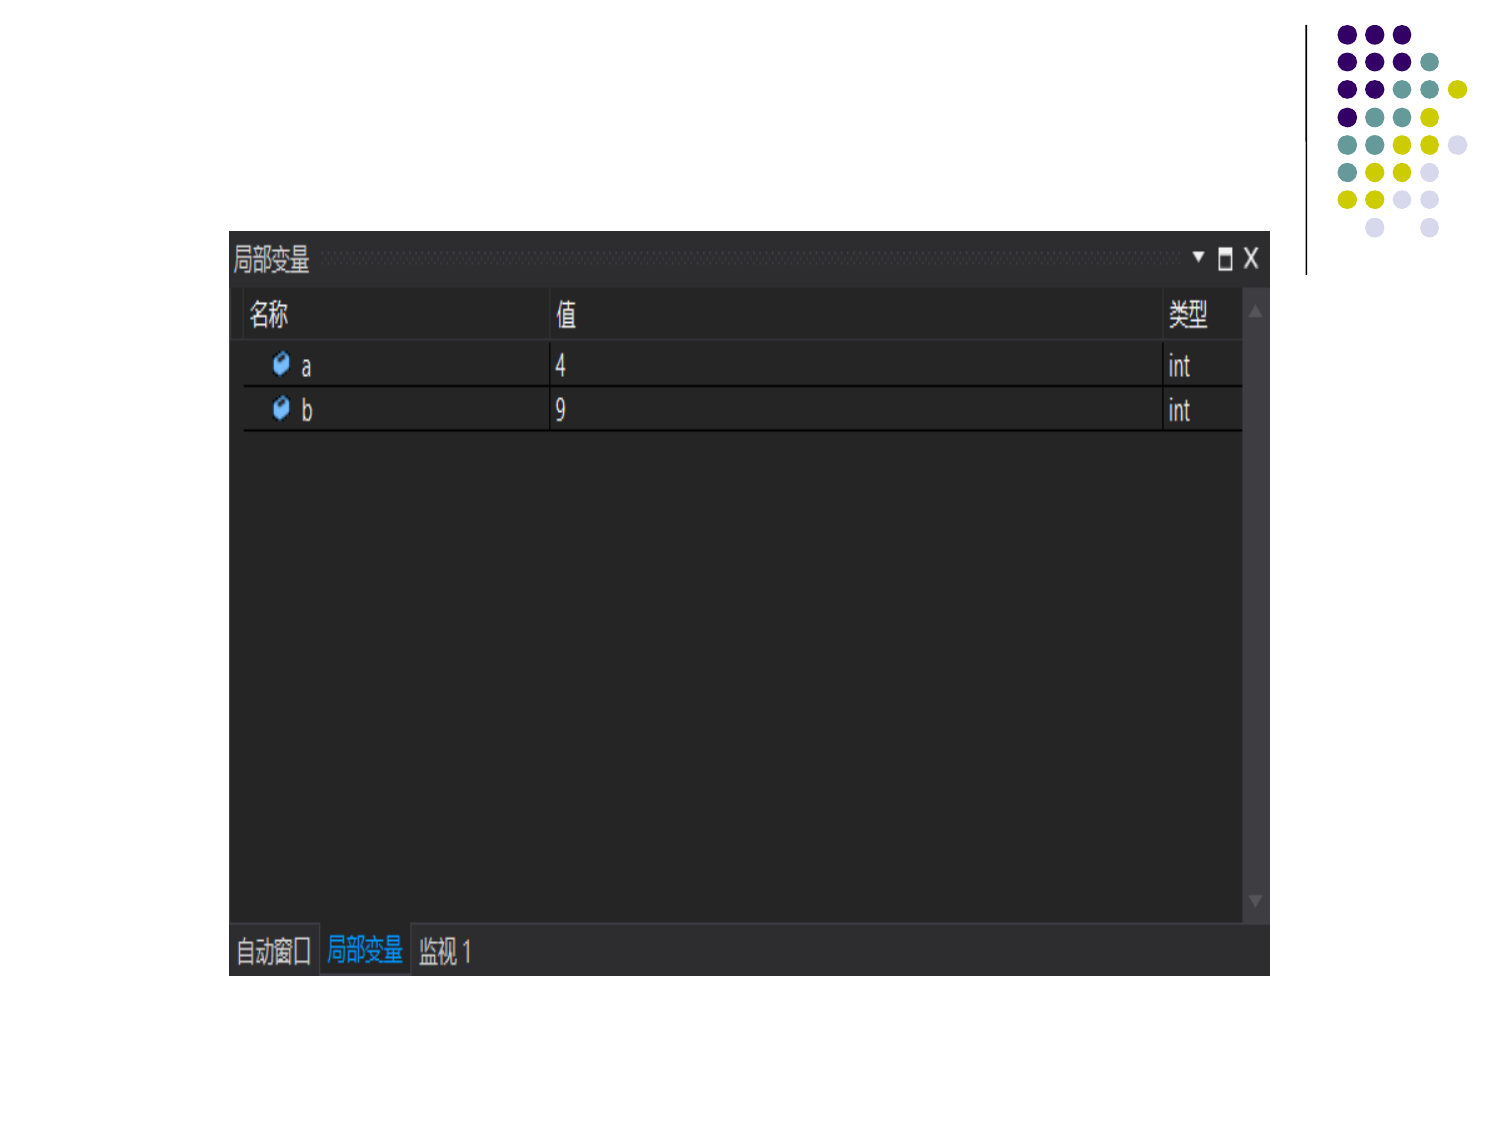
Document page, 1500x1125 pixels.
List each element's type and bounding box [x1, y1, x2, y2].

picture [229, 231, 1271, 977]
